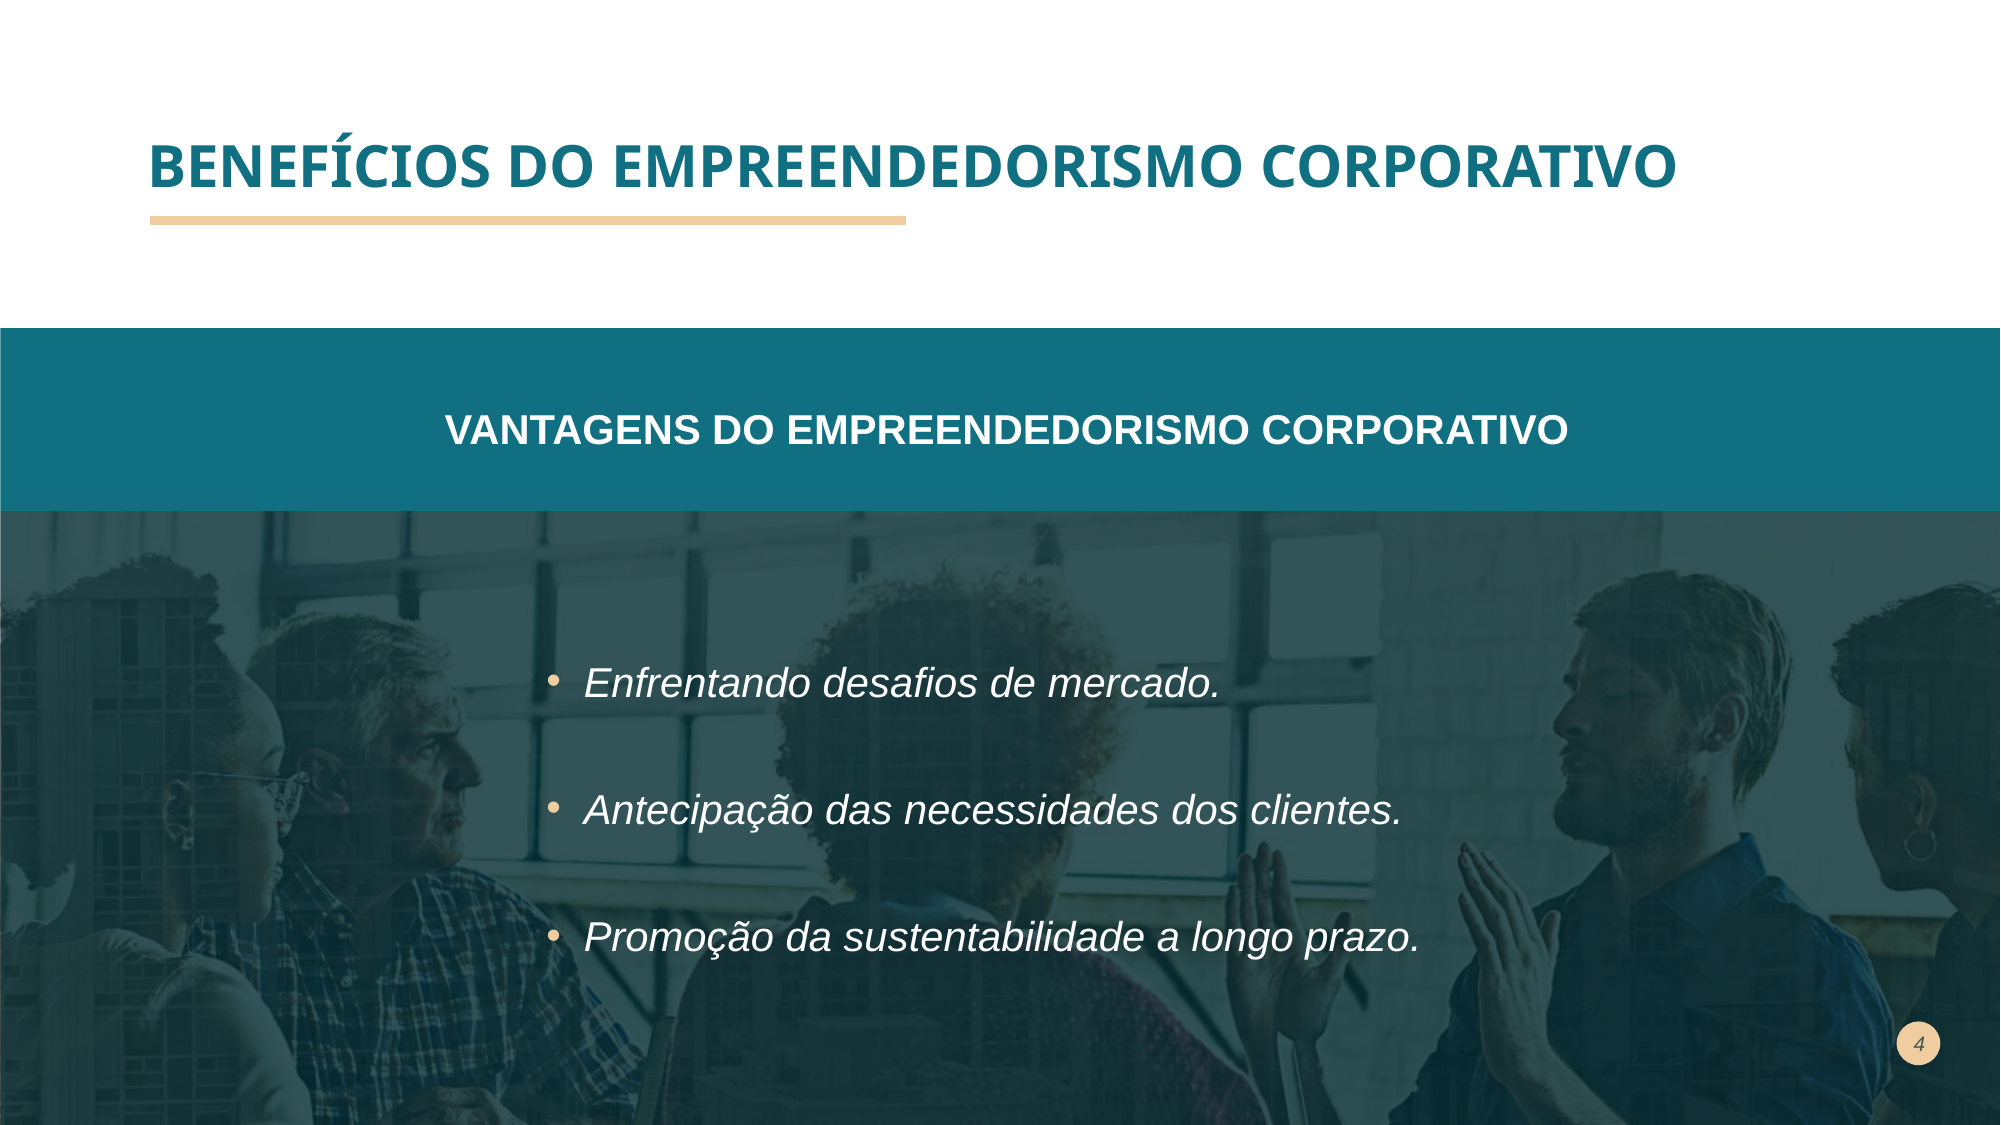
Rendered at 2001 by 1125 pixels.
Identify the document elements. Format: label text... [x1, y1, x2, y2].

list VANTAGENS DO EMPREENDEDORISMO CORPORATIVO [353, 325, 1661, 461]
picture [0, 510, 2000, 1125]
title BENEFÍCIOS DO EMPREENDEDORISMO CORPORATIVO [132, 59, 1858, 278]
